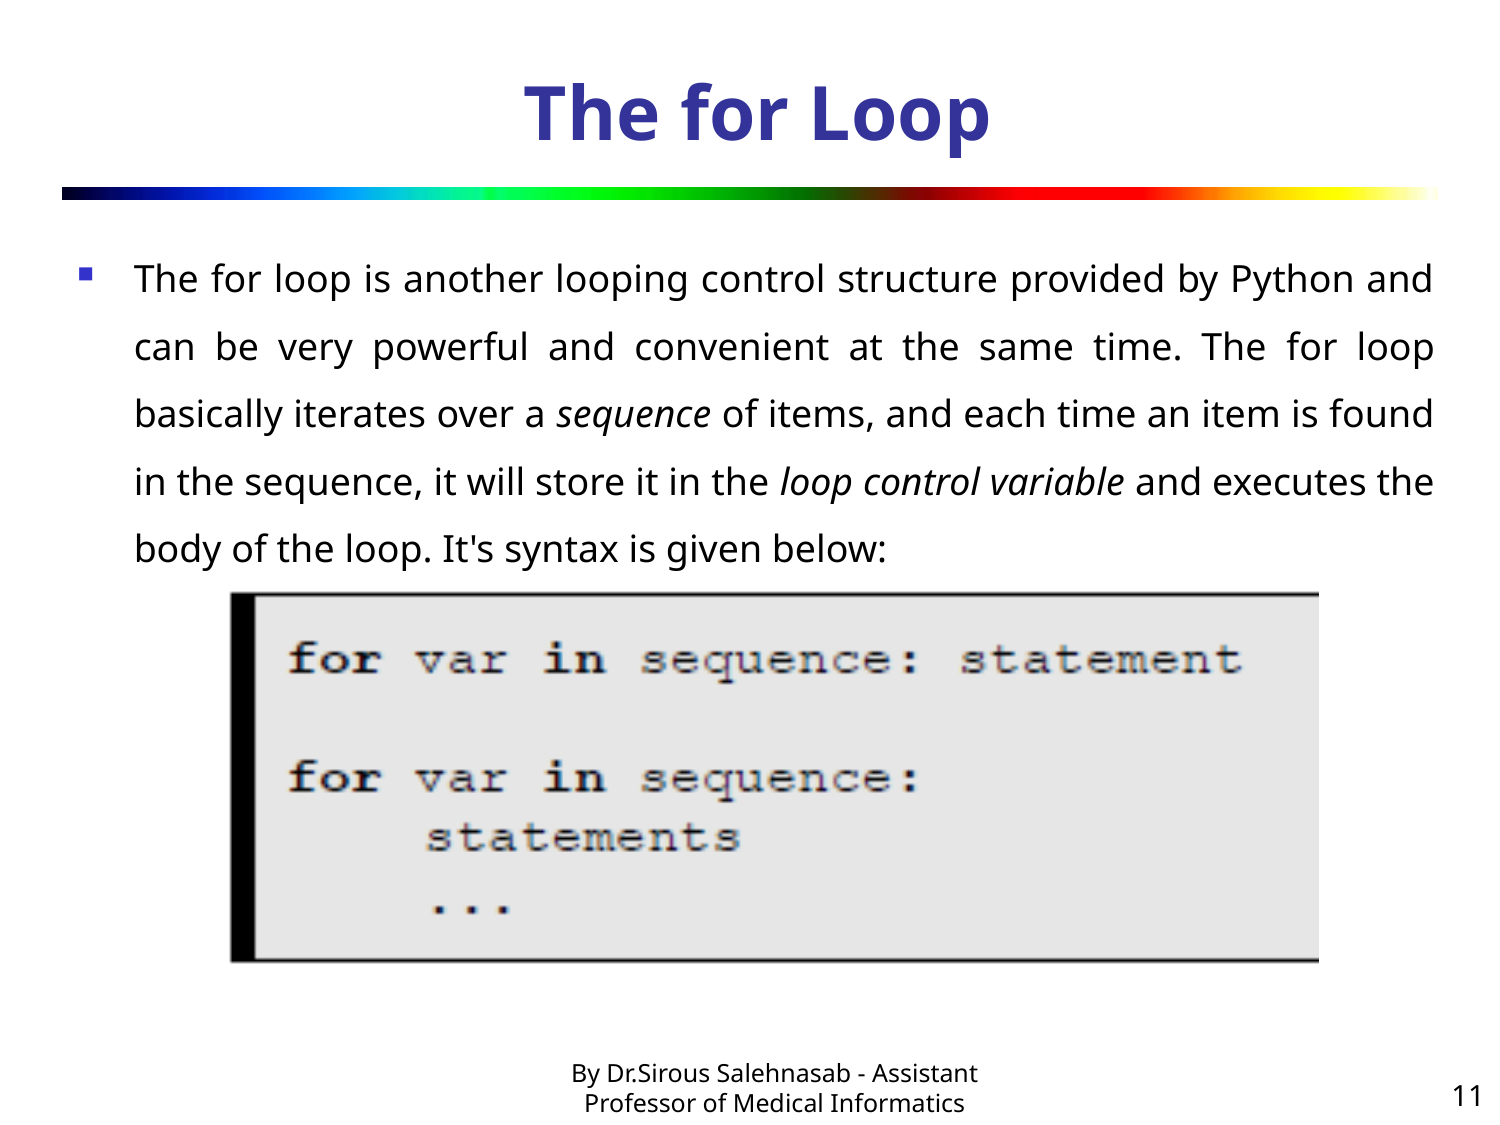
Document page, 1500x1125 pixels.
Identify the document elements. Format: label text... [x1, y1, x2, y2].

title The for Loop [125, 37, 1391, 163]
picture [382, 187, 1438, 200]
picture [62, 187, 355, 200]
footer By Dr.Sirous Salehnasab - Assistant Professor of Medical Informatics [537, 1062, 1013, 1125]
slide_number 11 [1187, 1049, 1500, 1125]
picture [218, 572, 1319, 988]
list The for loop is another looping control structure provided by Python and can be very powerful and convenient at the same time. The for loop basically iterates over a sequence of items, and each time an item is found in the sequence, it will store it in the loop control variable and executes the body of the loop. It's syntax is given below: [62, 224, 1450, 1075]
